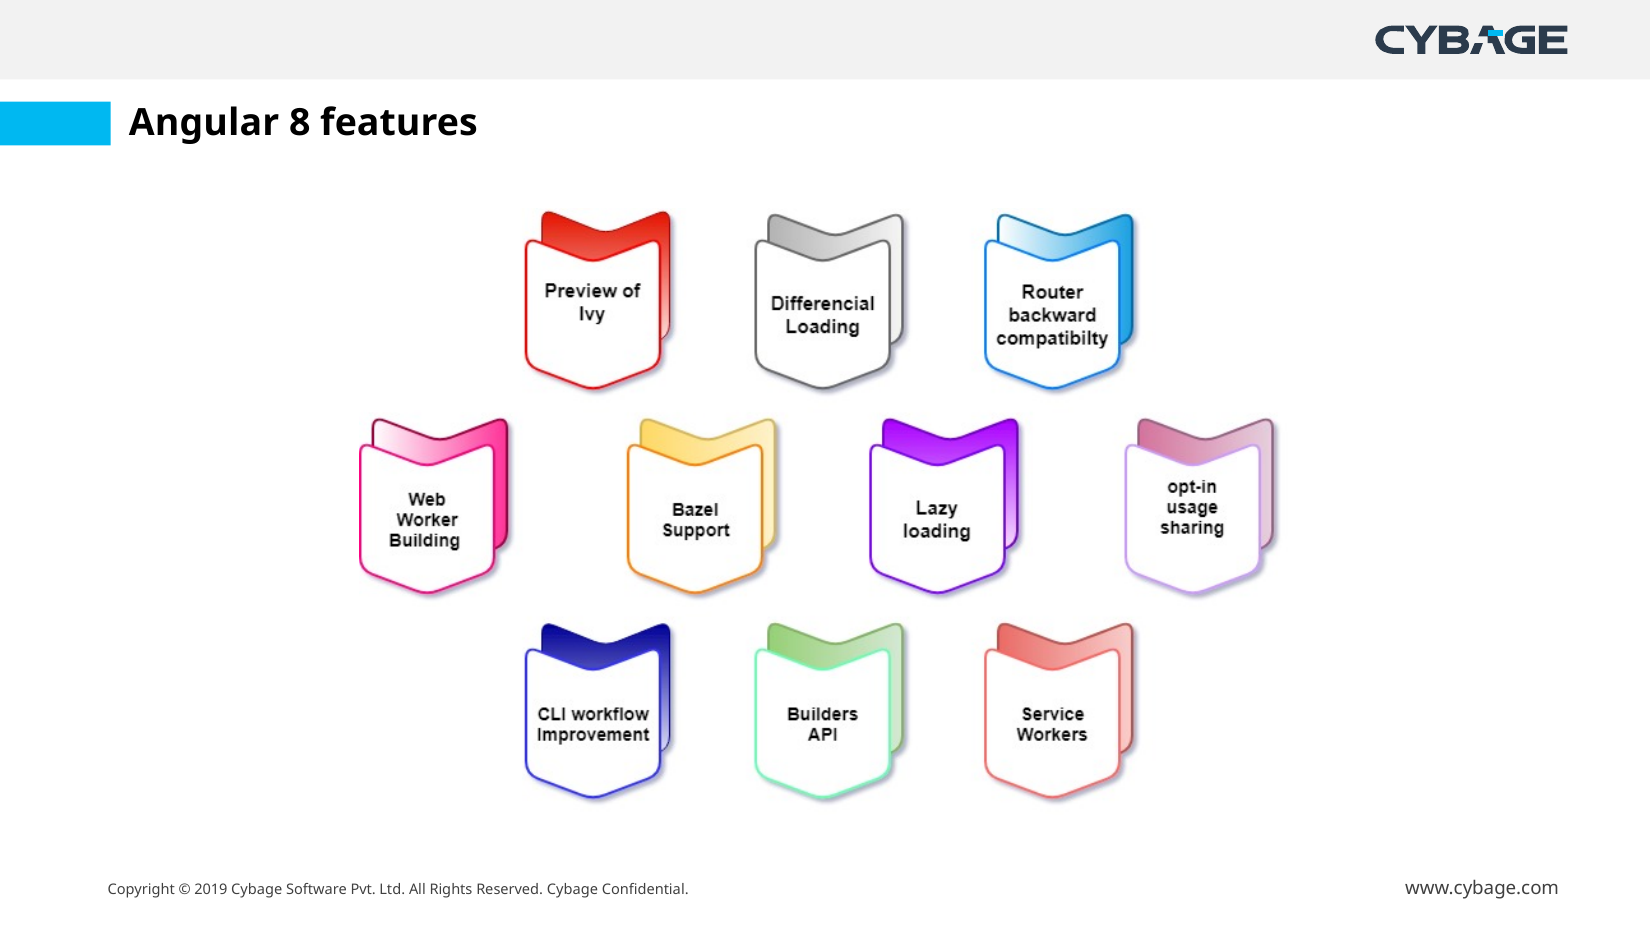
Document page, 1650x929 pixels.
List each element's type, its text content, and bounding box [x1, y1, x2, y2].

title Angular 8 features [112, 89, 1598, 171]
picture [359, 208, 1288, 815]
